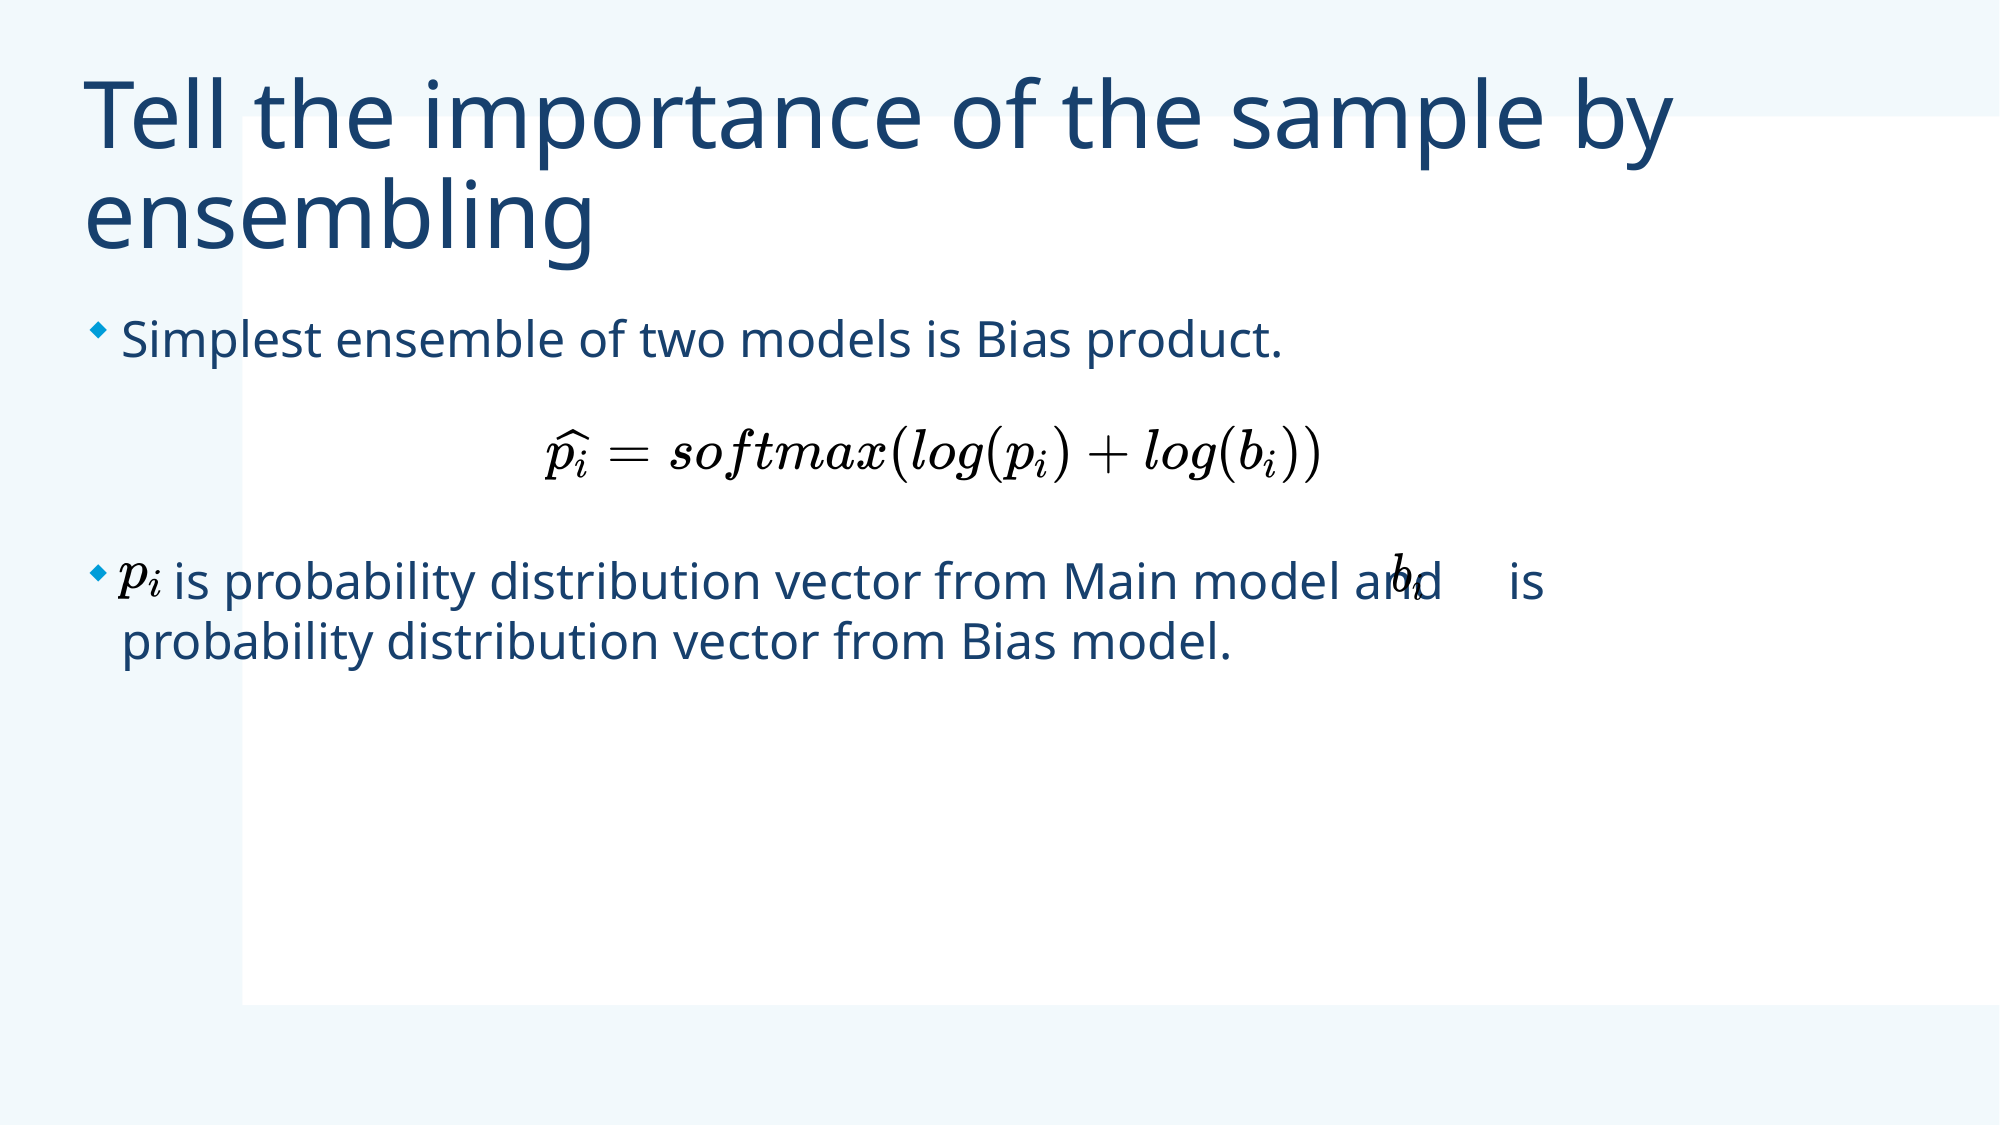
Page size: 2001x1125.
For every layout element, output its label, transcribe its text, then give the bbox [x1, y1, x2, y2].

picture [545, 423, 1325, 484]
list Simplest ensemble of two models is Bias product. is probability distribution vector from Main model and is probability distribution vector from Bias model. [68, 299, 1799, 990]
picture [1391, 553, 1427, 600]
picture [118, 563, 165, 599]
title Tell the importance of the sample by ensembling [68, 59, 1799, 278]
